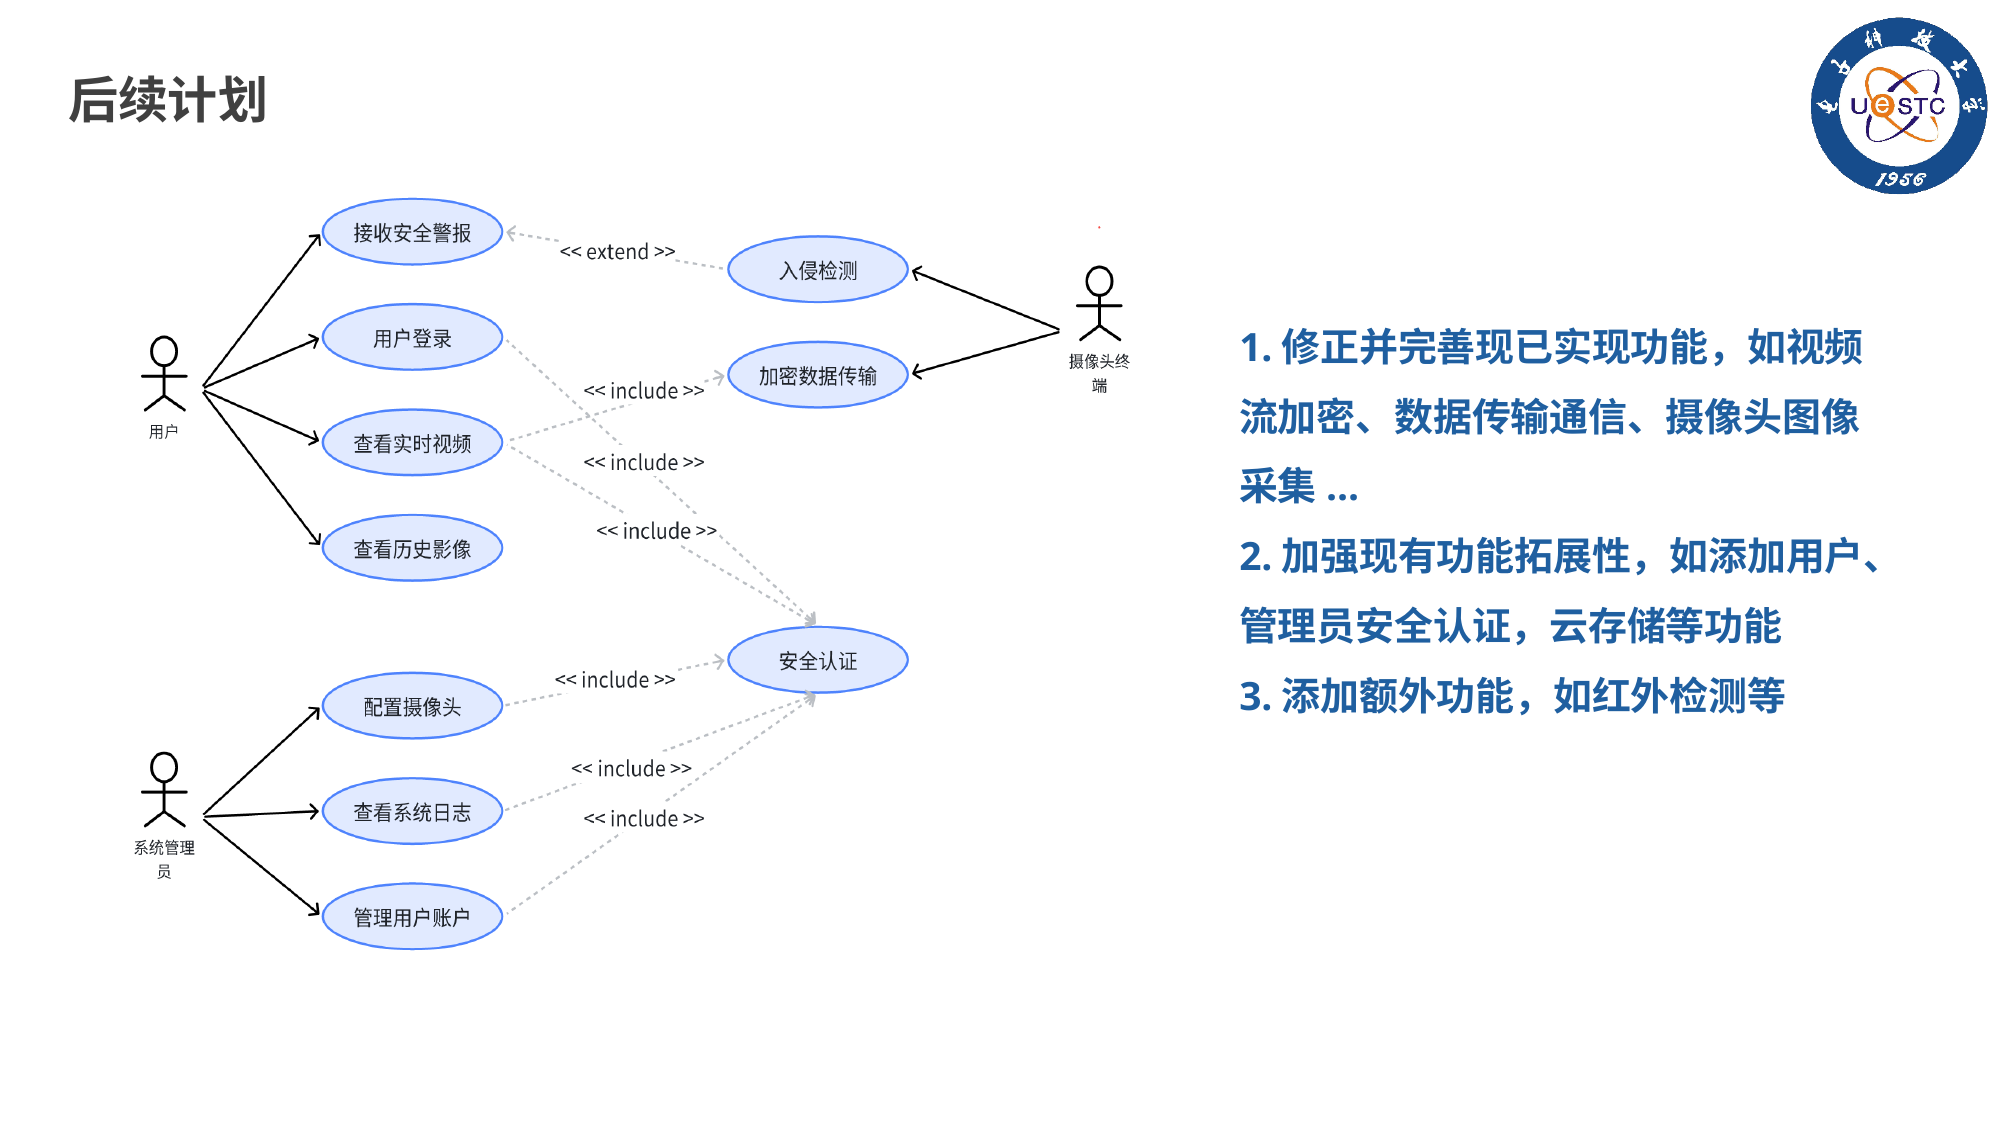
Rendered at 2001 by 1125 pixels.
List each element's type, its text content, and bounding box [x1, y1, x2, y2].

picture [101, 169, 1163, 979]
text_box 后续计划 [53, 60, 284, 136]
text_box 1.修正并完善现已实现功能，如视频流加密、数据传输通信、摄像头图像采集... 2.加强现有功能拓展性，如添加用户、管理员安全认证，云存储等功能 3.添加额外功能，如红外检测等 [1224, 291, 1880, 542]
picture [1801, 7, 1999, 204]
